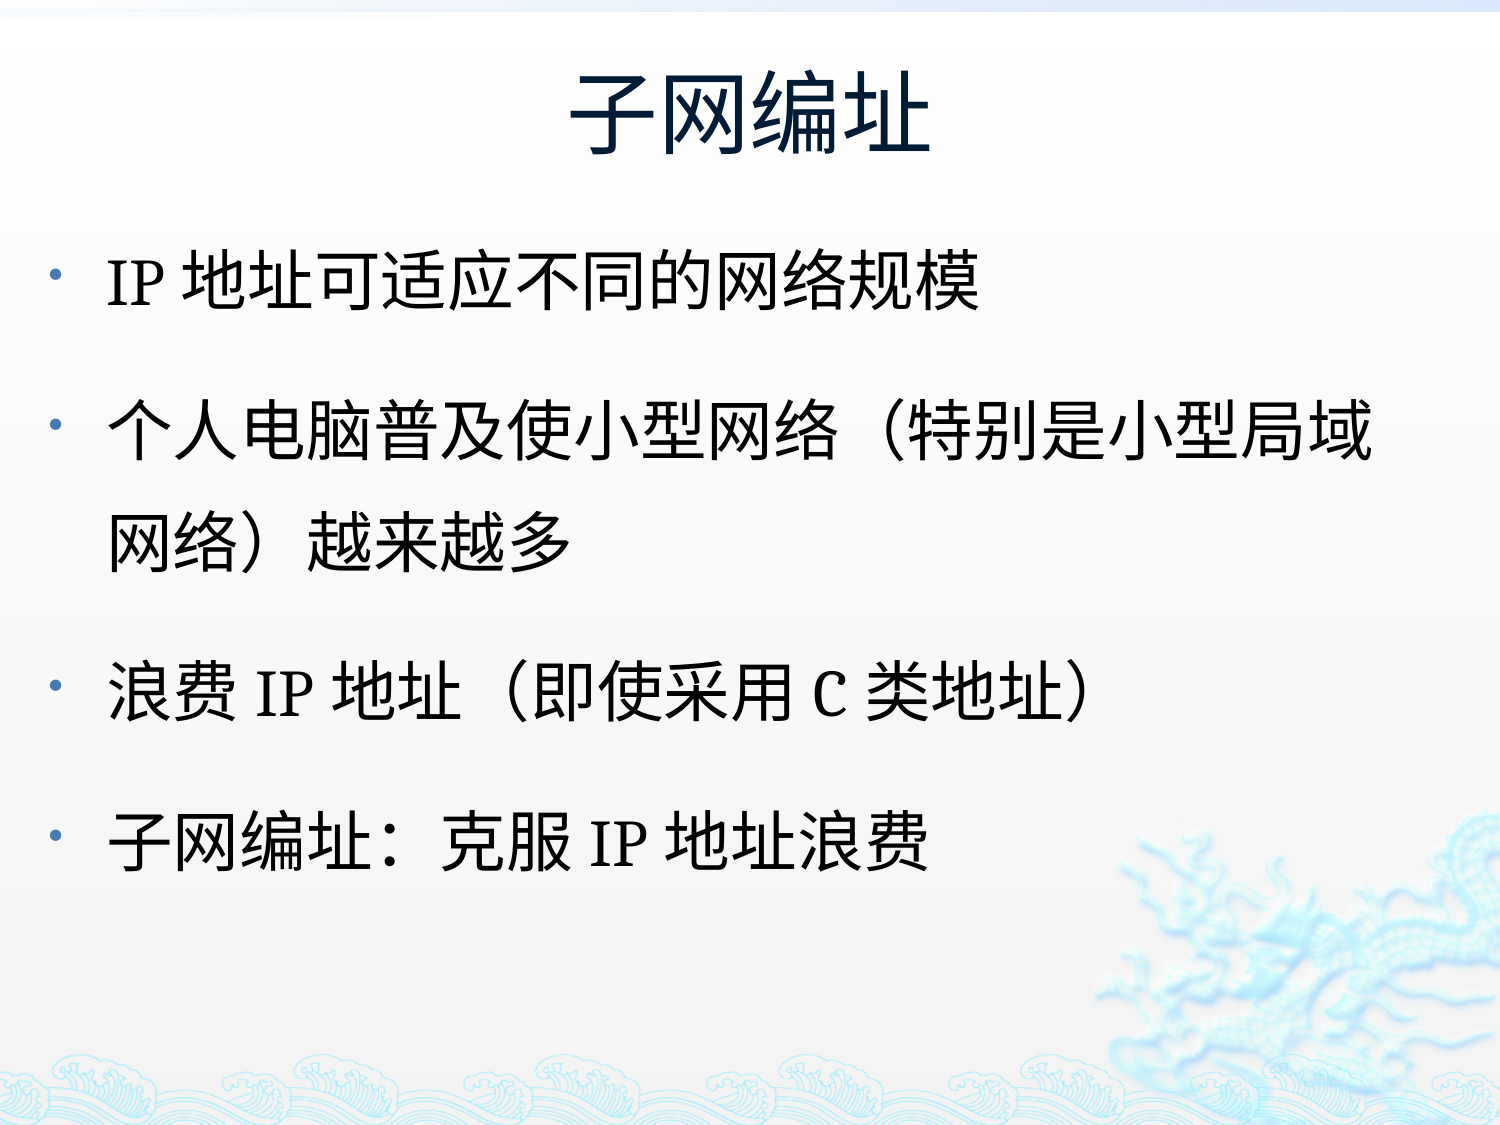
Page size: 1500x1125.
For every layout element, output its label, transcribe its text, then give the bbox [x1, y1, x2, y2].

list IP地址可适应不同的网络规模 个人电脑普及使小型网络（特别是小型局域网络）越来越多 浪费IP地址（即使采用C类地址） 子网编址：克服IP地址浪费 [35, 199, 1454, 1043]
title 子网编址 [75, 45, 1425, 176]
